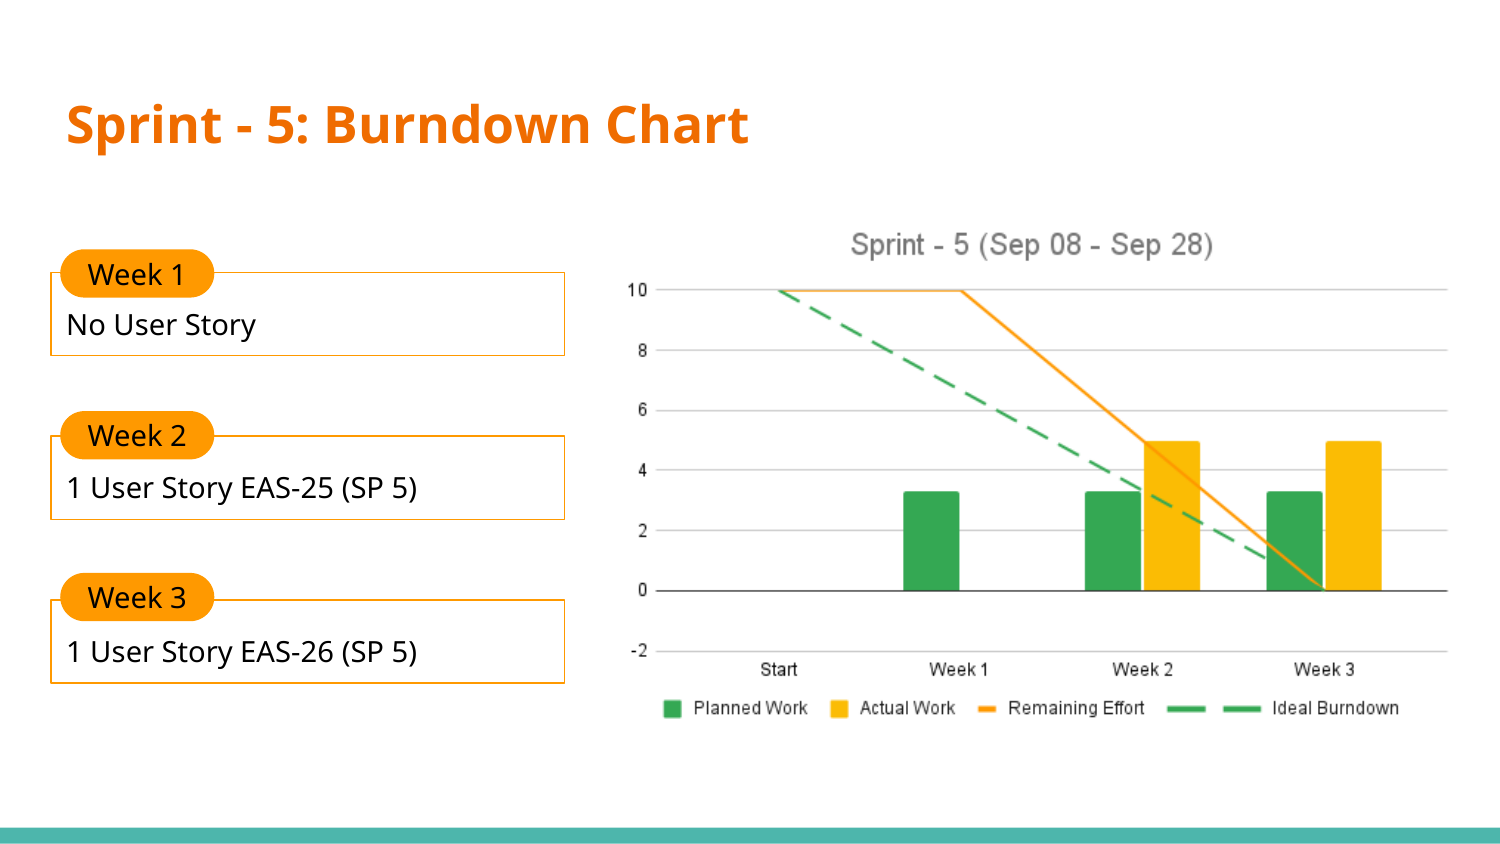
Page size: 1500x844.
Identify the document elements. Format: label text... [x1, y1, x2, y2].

text_box 1 User Story EAS-25 (SP 5) [51, 436, 565, 520]
text_box Week 2 [61, 411, 214, 459]
text_box Week 1 [61, 250, 214, 297]
picture [589, 199, 1476, 747]
text_box 1 User Story EAS-26 (SP 5) [51, 599, 565, 684]
text_box Week 3 [61, 573, 214, 621]
title Sprint - 5: Burndown Chart [51, 72, 1450, 175]
text_box No User Story [51, 272, 565, 356]
